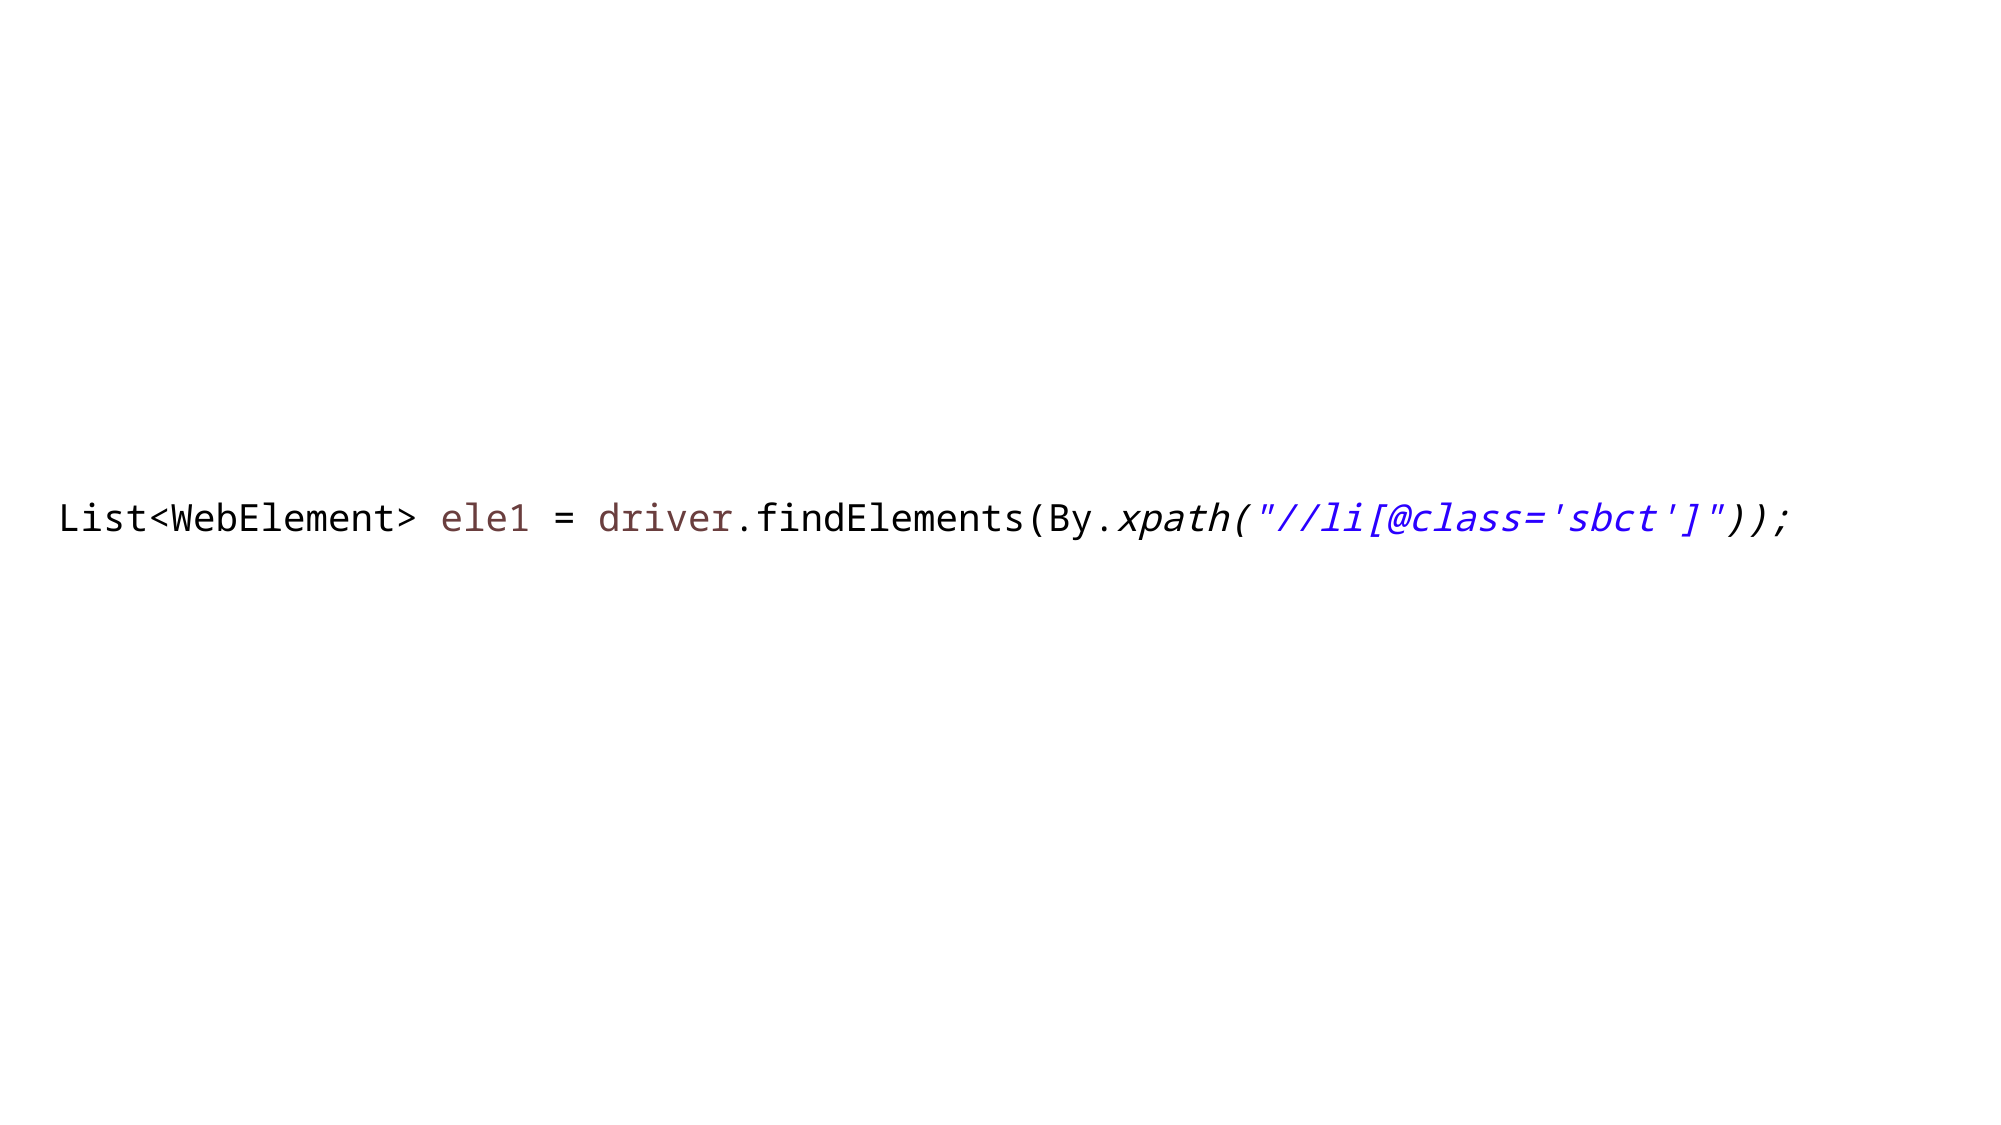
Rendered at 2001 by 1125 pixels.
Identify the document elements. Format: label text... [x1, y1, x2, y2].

text_box List<WebElement> ele1 = driver.findElements(By.xpath("//li[@class='sbct']")); [20, 486, 1896, 547]
